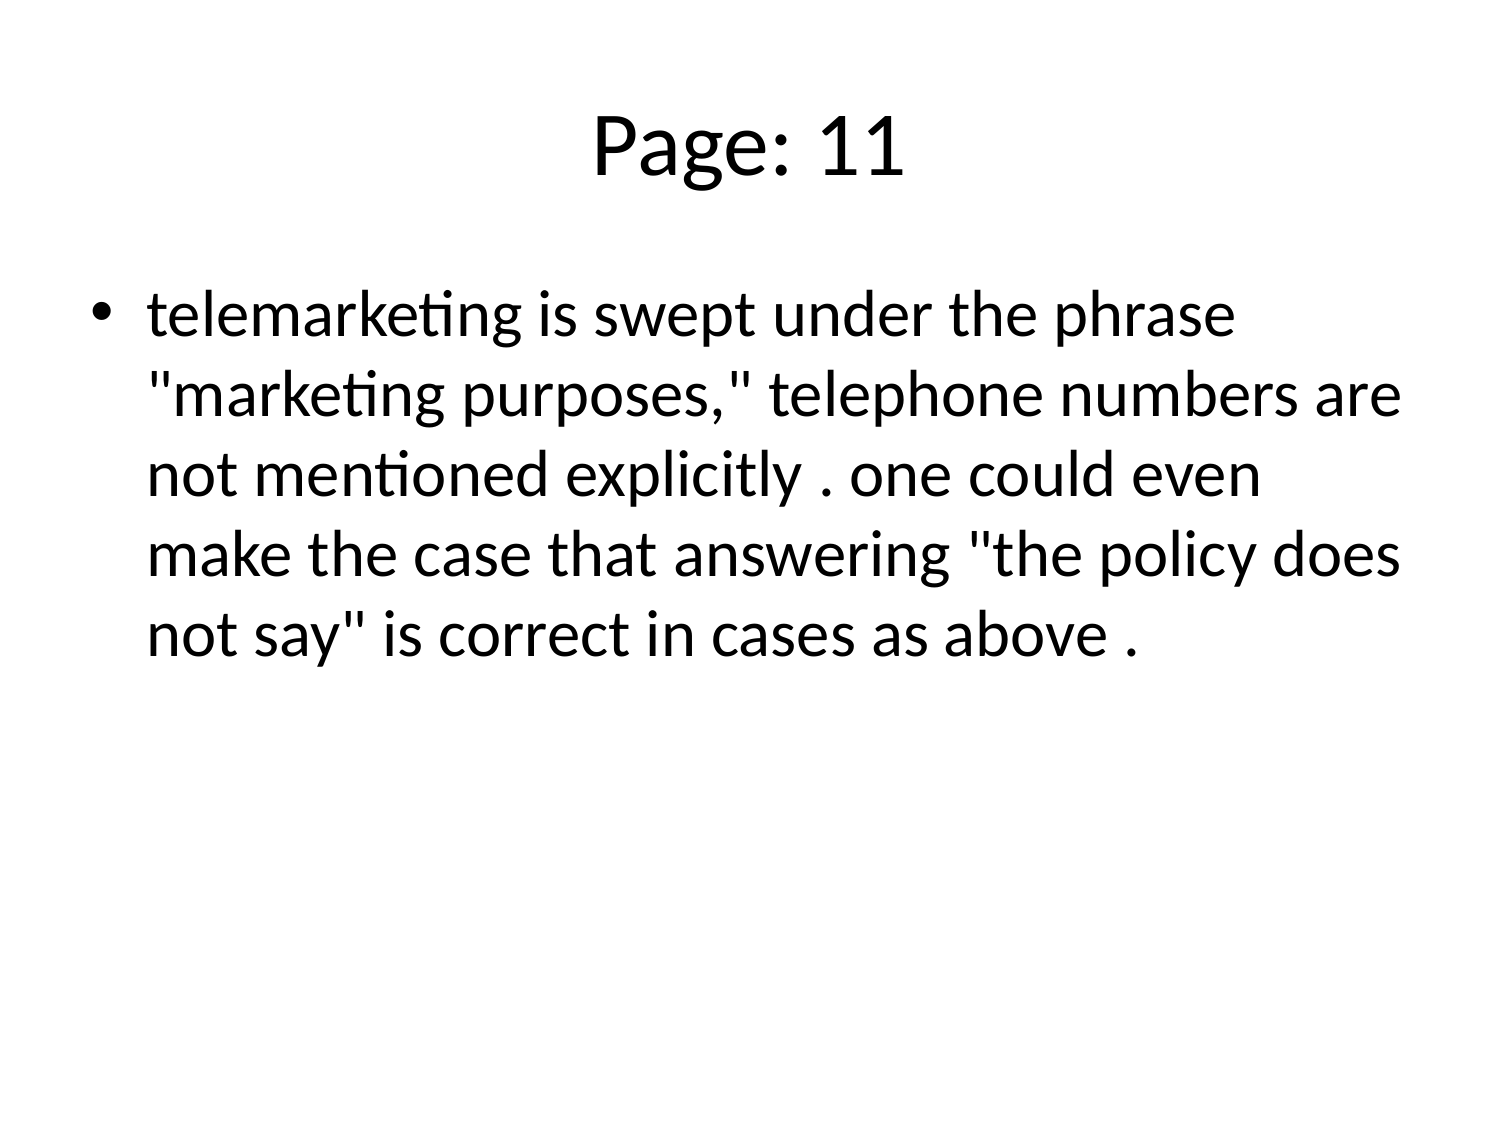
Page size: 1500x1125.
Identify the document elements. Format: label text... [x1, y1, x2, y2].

title Page: 11 [75, 45, 1425, 233]
list telemarketing is swept under the phrase "marketing purposes," telephone numbers are not mentioned explicitly . one could even make the case that answering "the policy does not say" is correct in cases as above . [75, 262, 1425, 1005]
